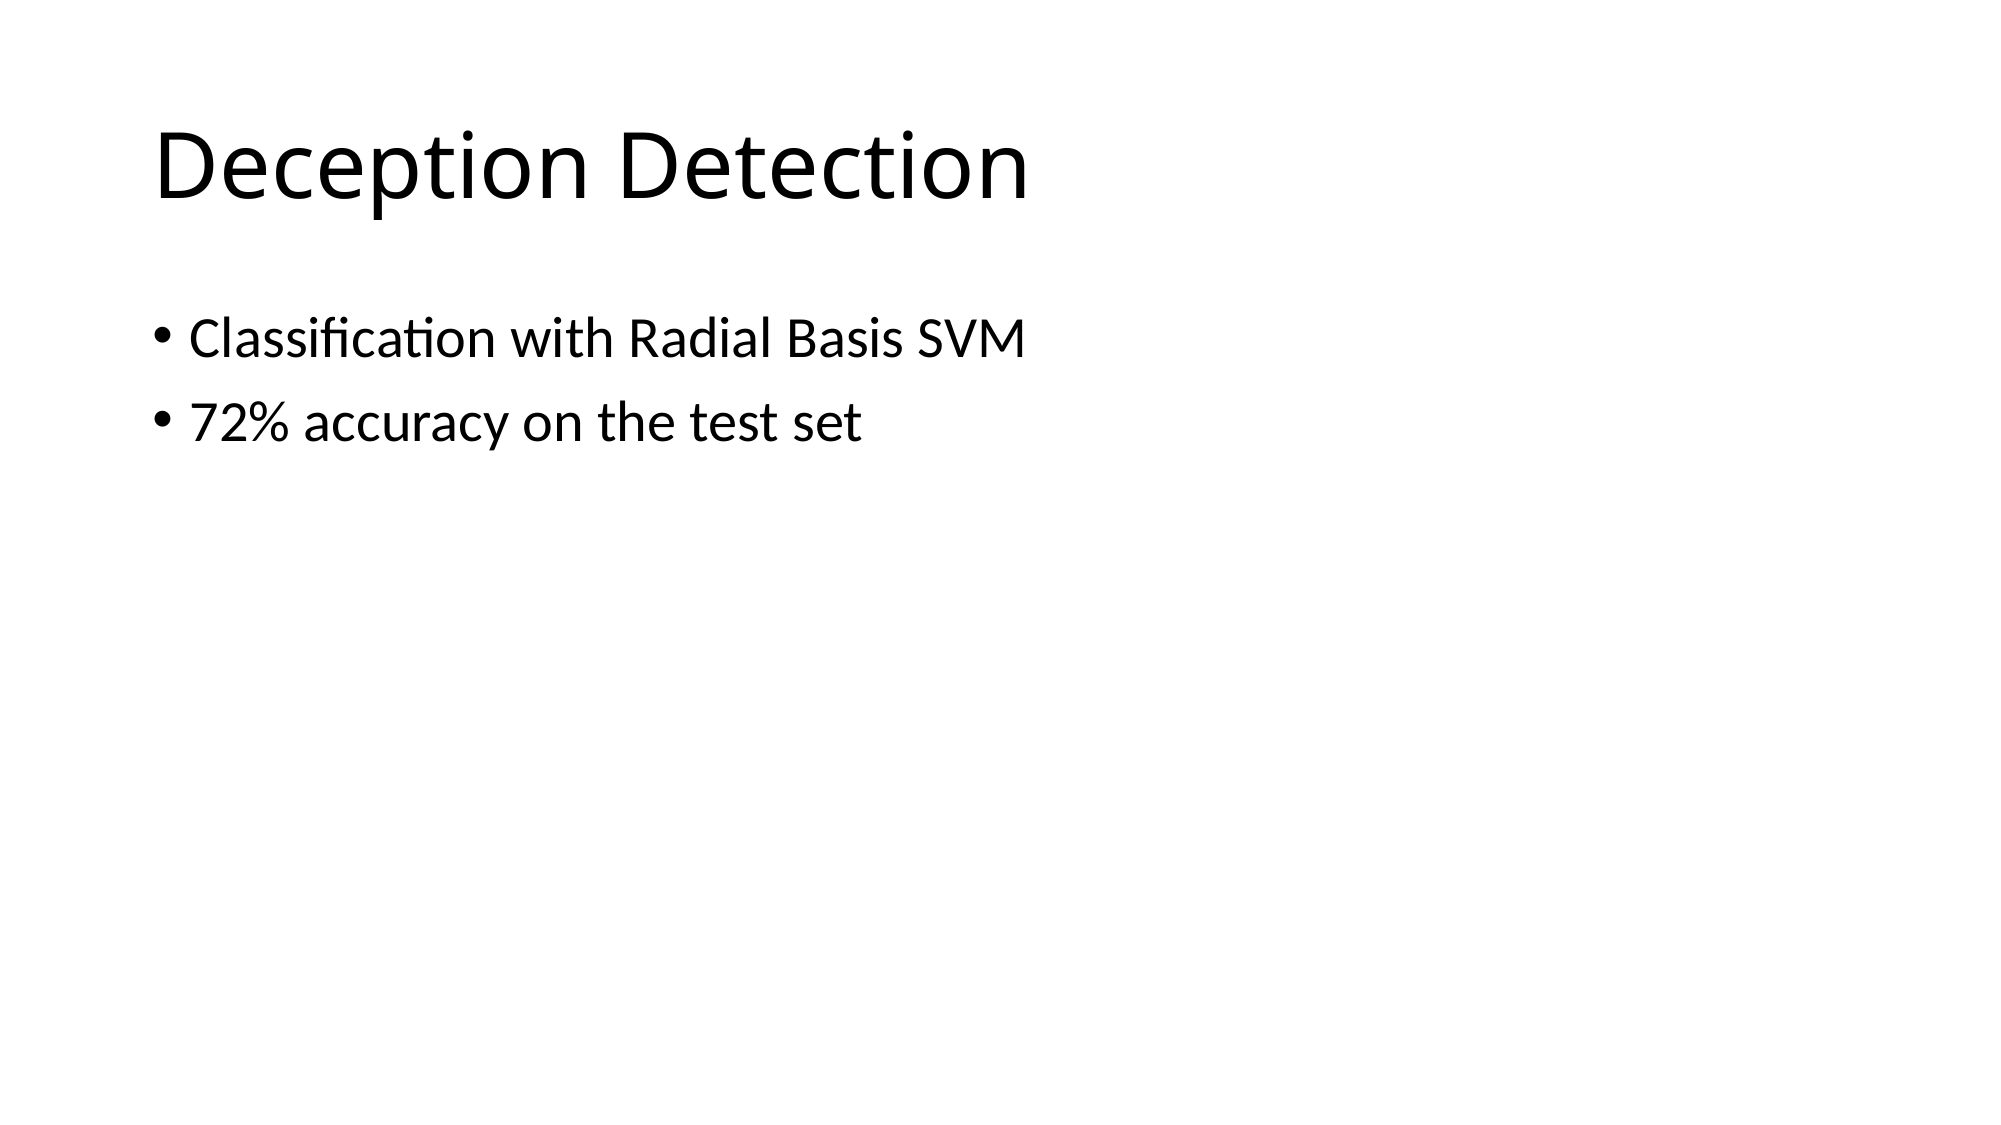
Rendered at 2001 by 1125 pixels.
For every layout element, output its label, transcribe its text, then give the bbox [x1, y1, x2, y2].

title Deception Detection [137, 59, 1863, 278]
list Classification with Radial Basis SVM 72% accuracy on the test set [137, 299, 1863, 1014]
